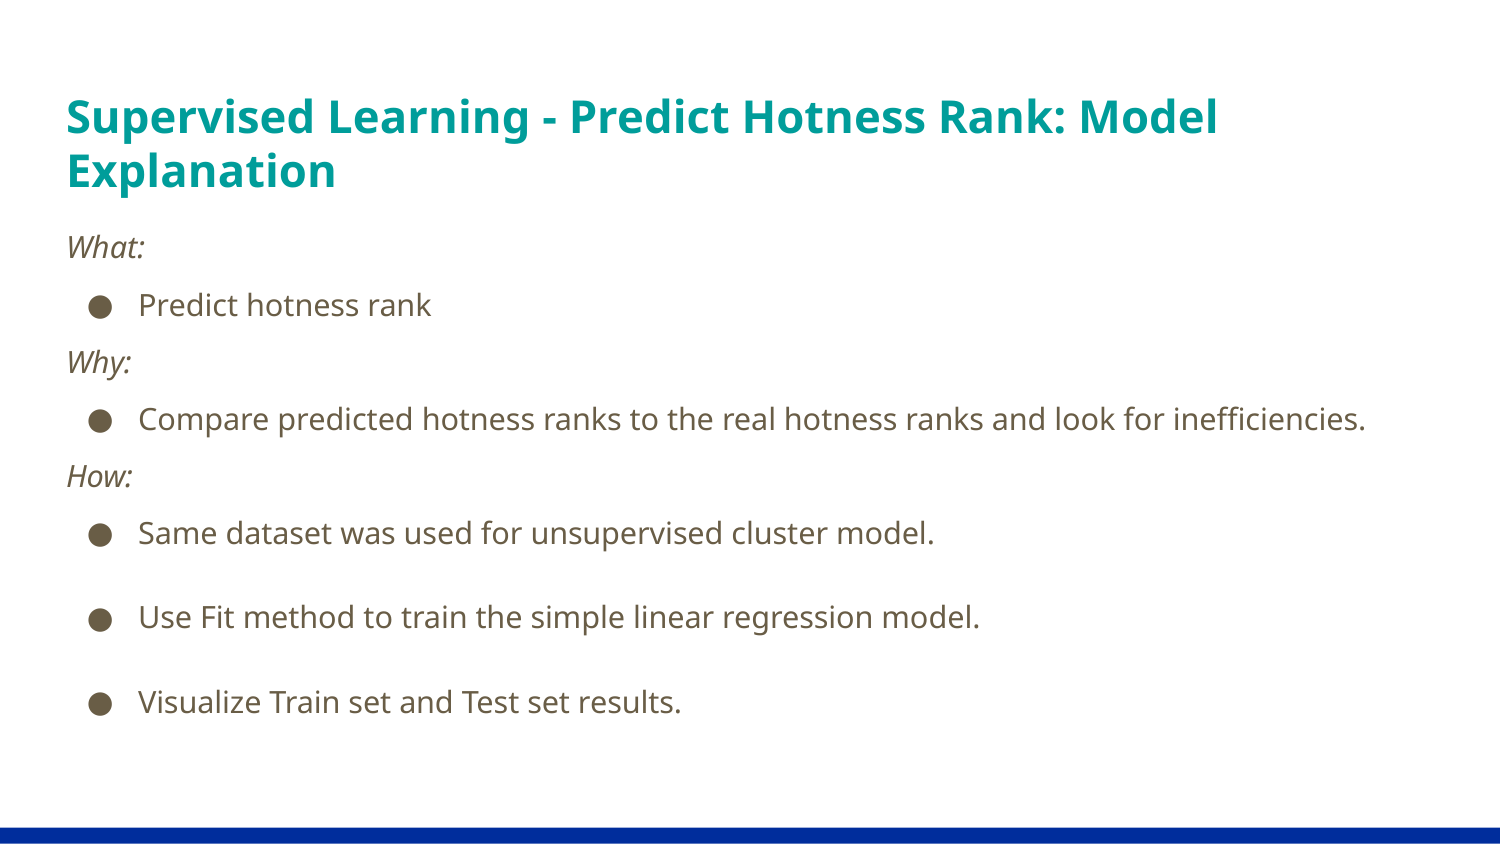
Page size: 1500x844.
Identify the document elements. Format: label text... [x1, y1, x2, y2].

title Supervised Learning - Predict Hotness Rank: Model Explanation [51, 72, 1449, 189]
list What: Predict hotness rank Why: Compare predicted hotness ranks to the real hotness ranks and look for inefficiencies. How: Same dataset was used for unsupervised cluster model. Use Fit method to train the simple linear regression model. Visualize Train set and Test set results. [51, 207, 1449, 750]
